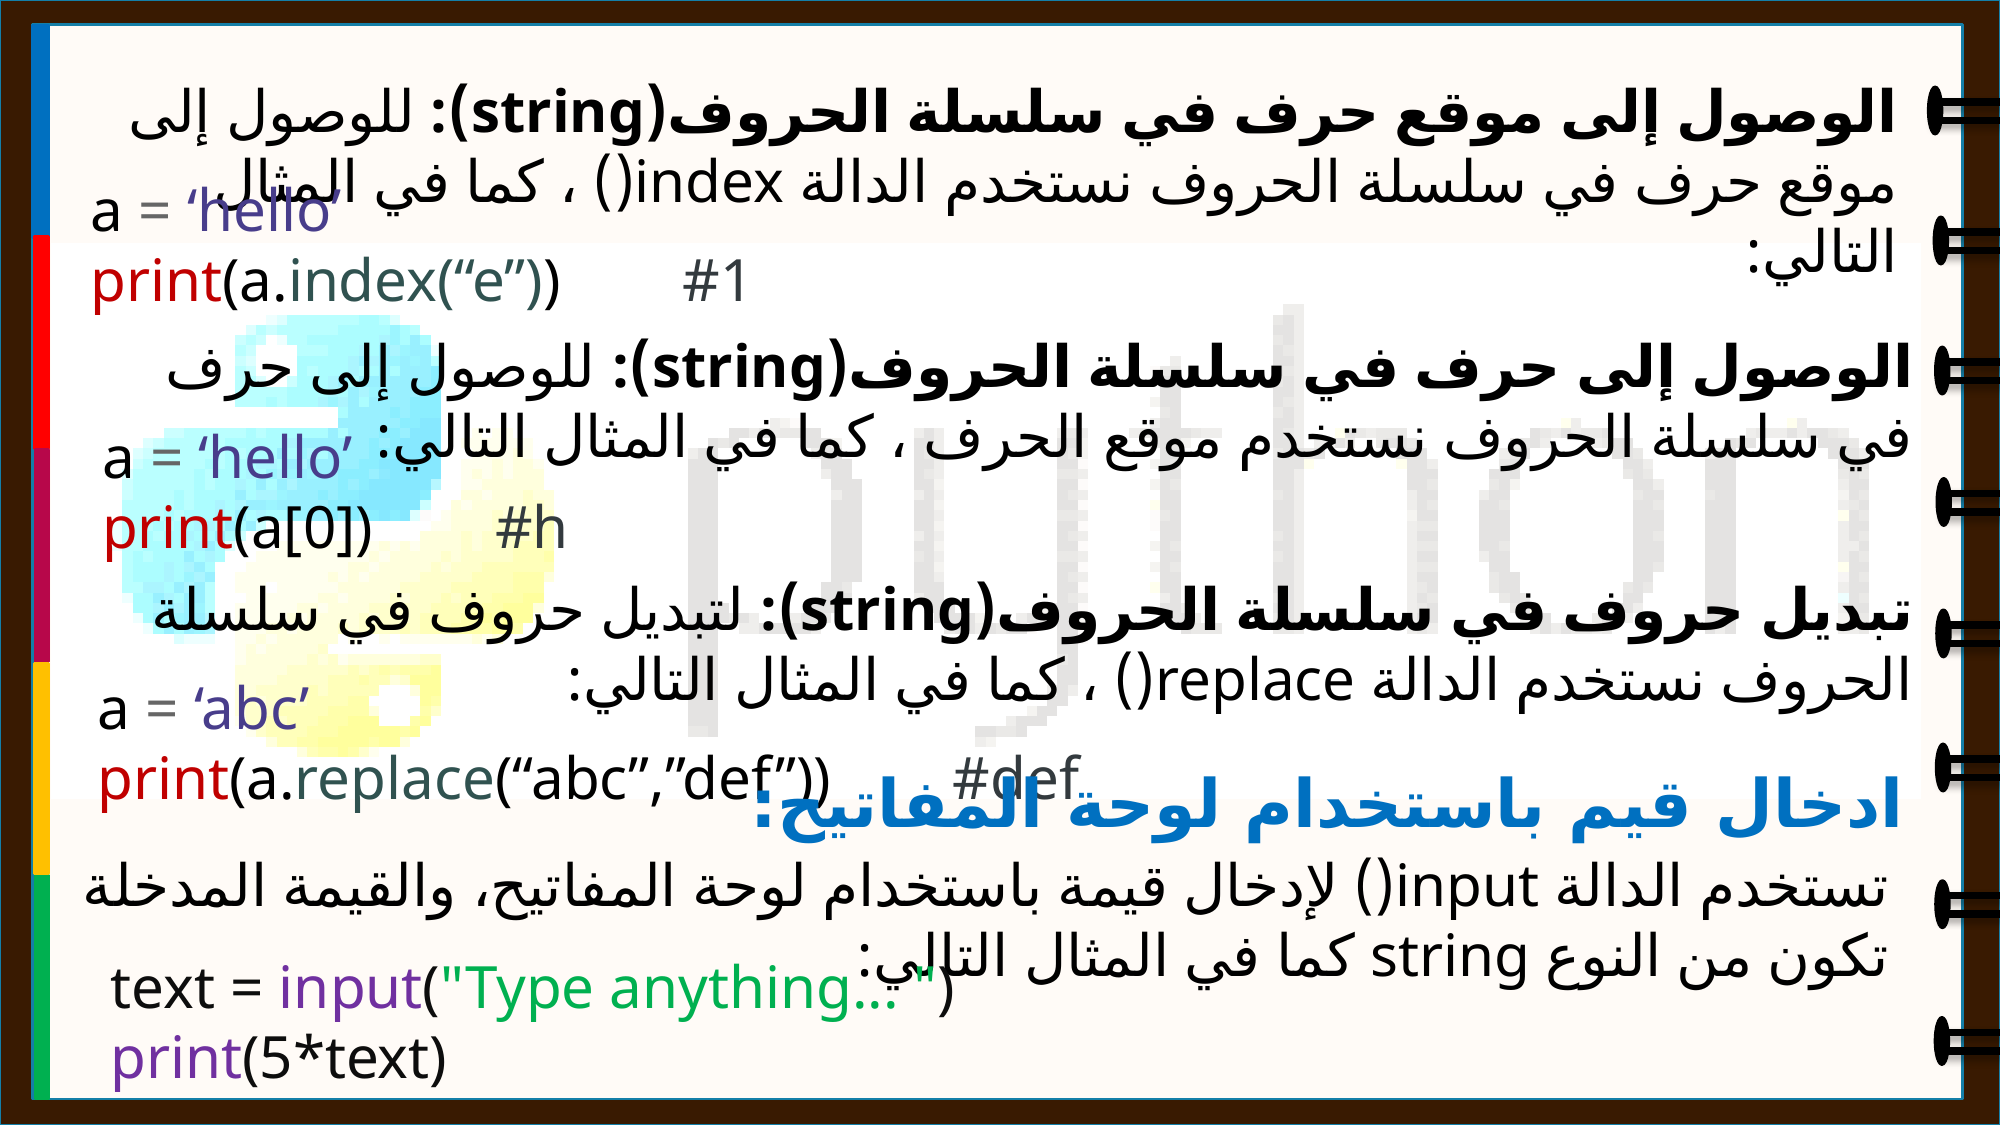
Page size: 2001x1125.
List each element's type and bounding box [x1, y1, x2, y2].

text_box [0, 0, 2000, 1125]
